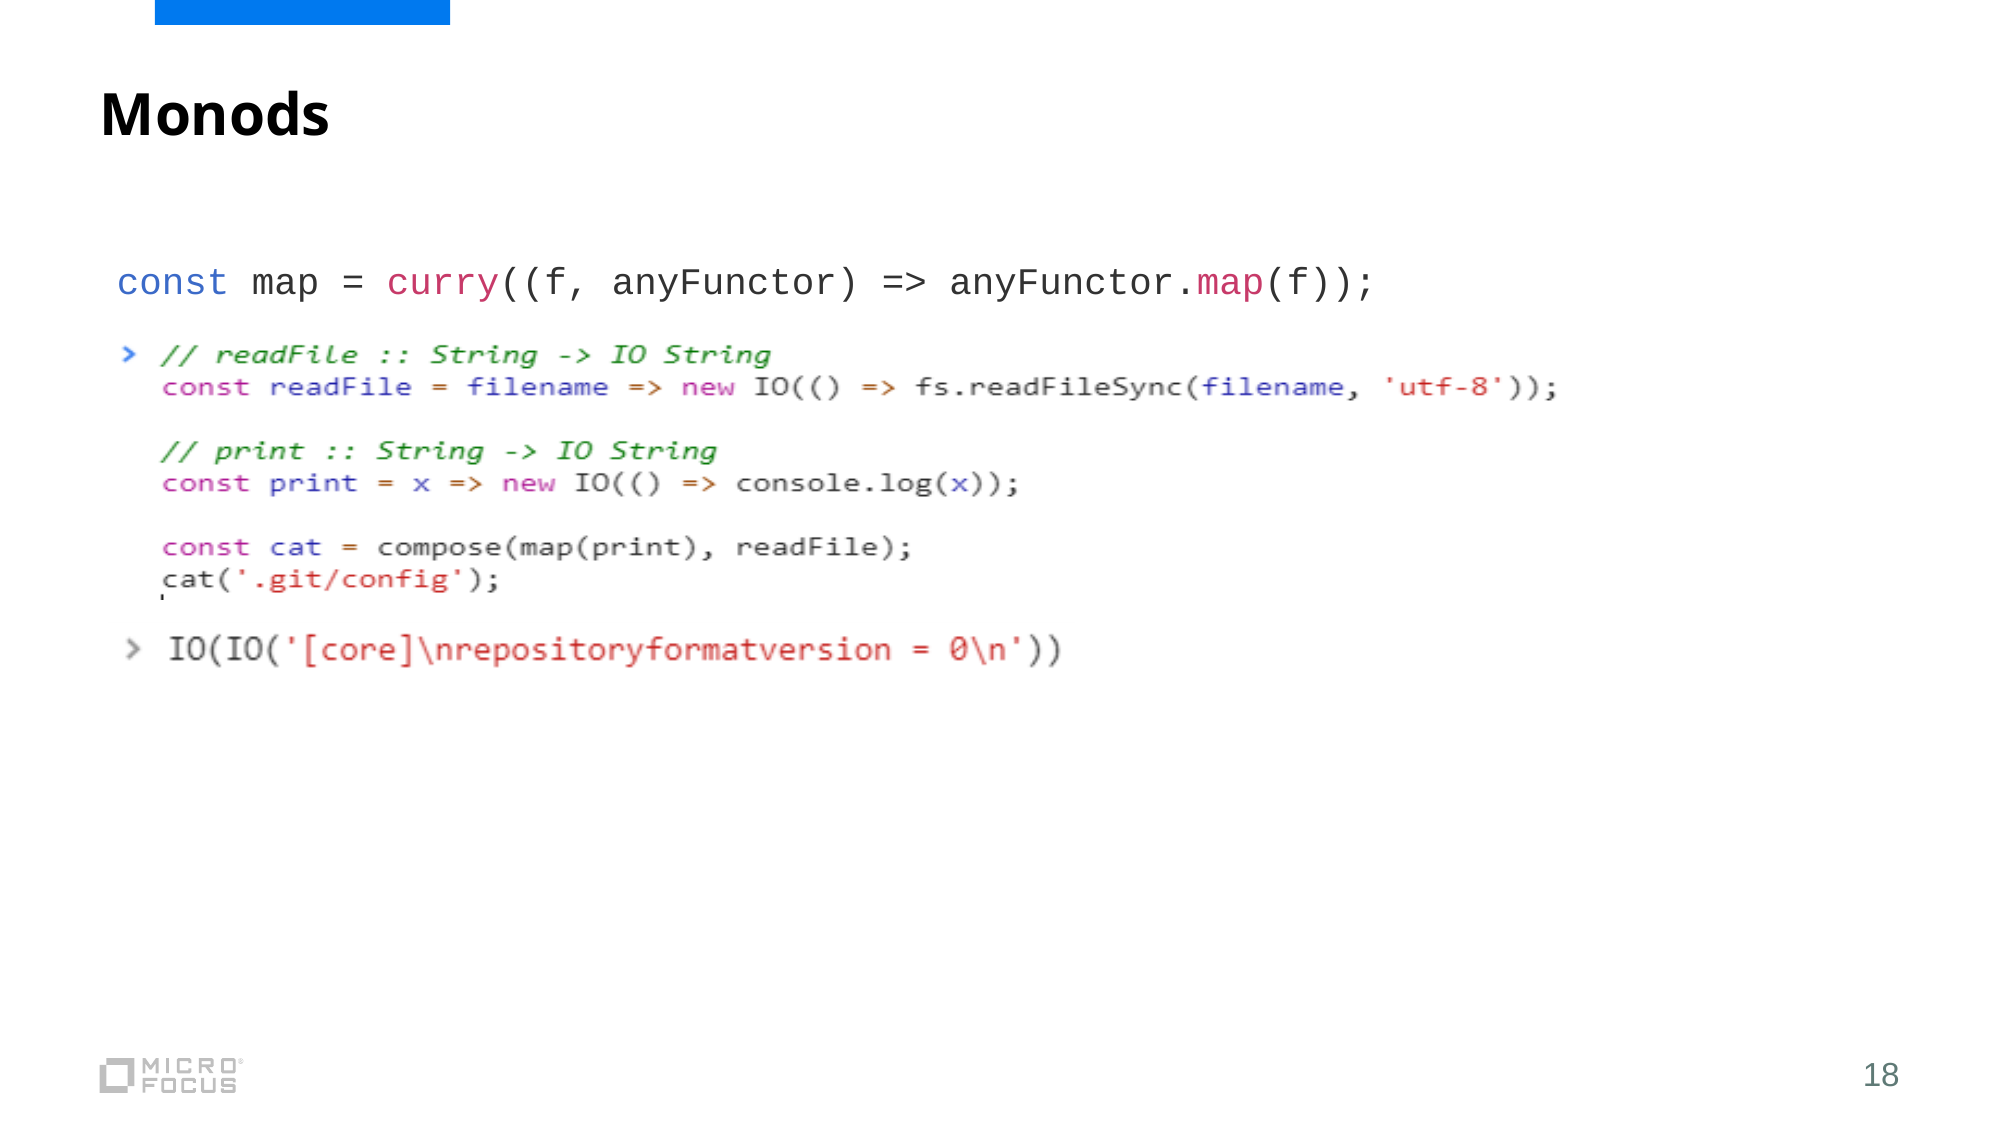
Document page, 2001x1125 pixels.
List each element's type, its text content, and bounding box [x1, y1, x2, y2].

slide_number 18 [1812, 1054, 1900, 1093]
text_box const map = curry((f, anyFunctor) => anyFunctor.map(f)); [102, 249, 1465, 310]
picture [108, 621, 1075, 677]
title Monods [99, 85, 1900, 225]
picture [103, 335, 1613, 600]
